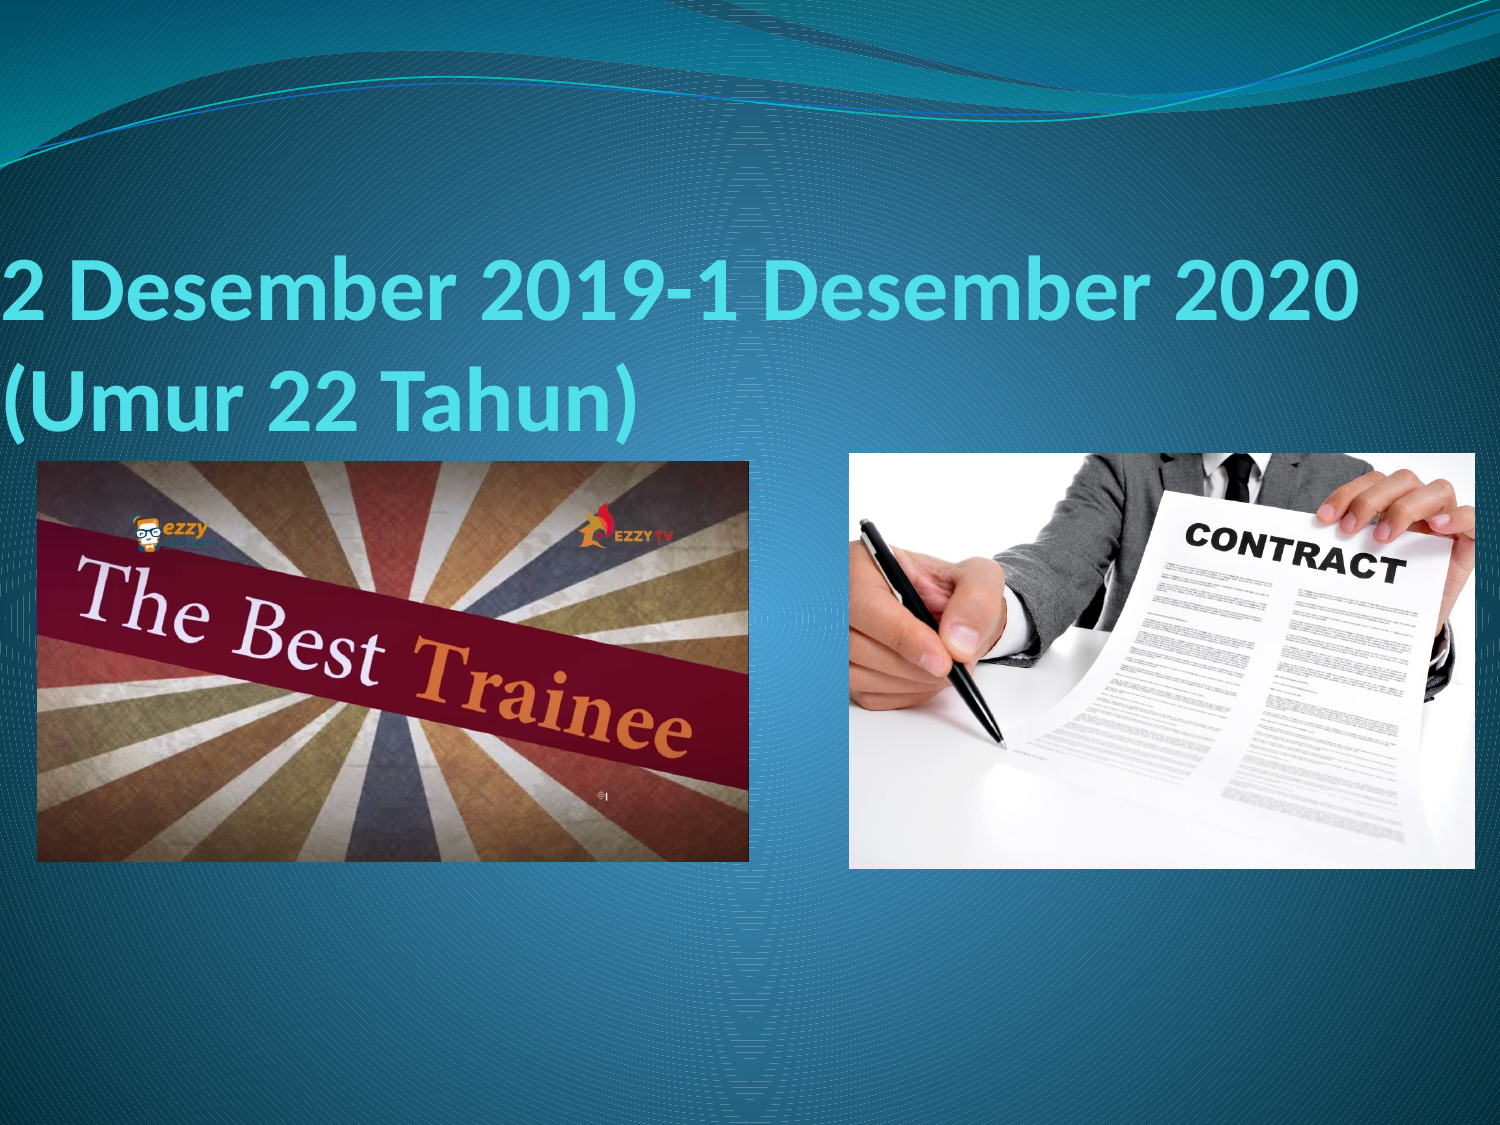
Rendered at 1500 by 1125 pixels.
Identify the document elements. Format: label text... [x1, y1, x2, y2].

title 2 Desember 2019-1 Desember 2020 (Umur 22 Tahun) [0, 224, 1413, 450]
picture [37, 461, 749, 862]
picture [849, 453, 1476, 870]
